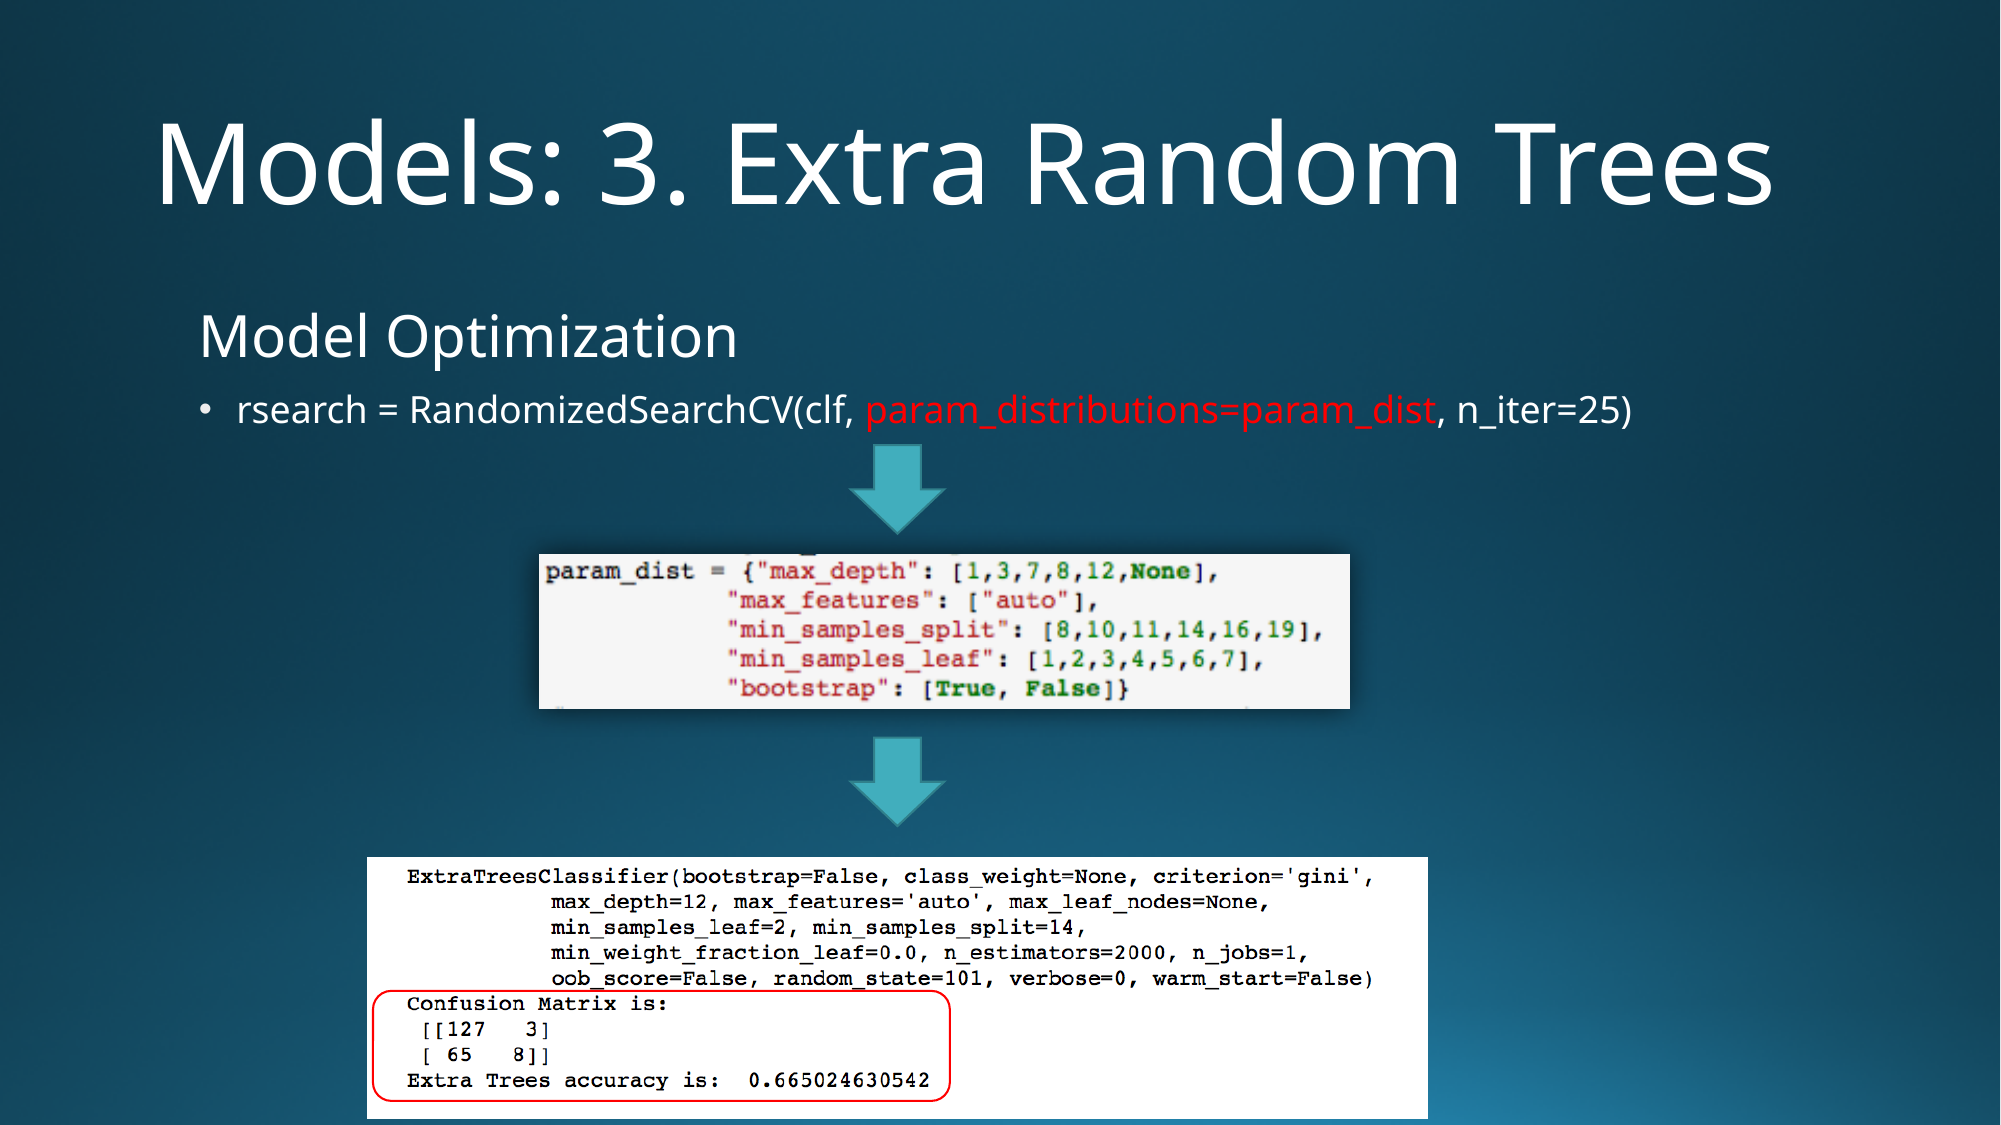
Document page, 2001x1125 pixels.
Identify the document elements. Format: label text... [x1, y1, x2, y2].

title Models: 3. Extra Random Trees [137, 59, 1863, 278]
picture [0, 0, 2001, 1125]
list Model Optimization rsearch = RandomizedSearchCV(clf, param_distributions=param_dist, n_iter=25) [183, 299, 1863, 1014]
text_box [848, 444, 947, 531]
text_box [848, 736, 947, 828]
